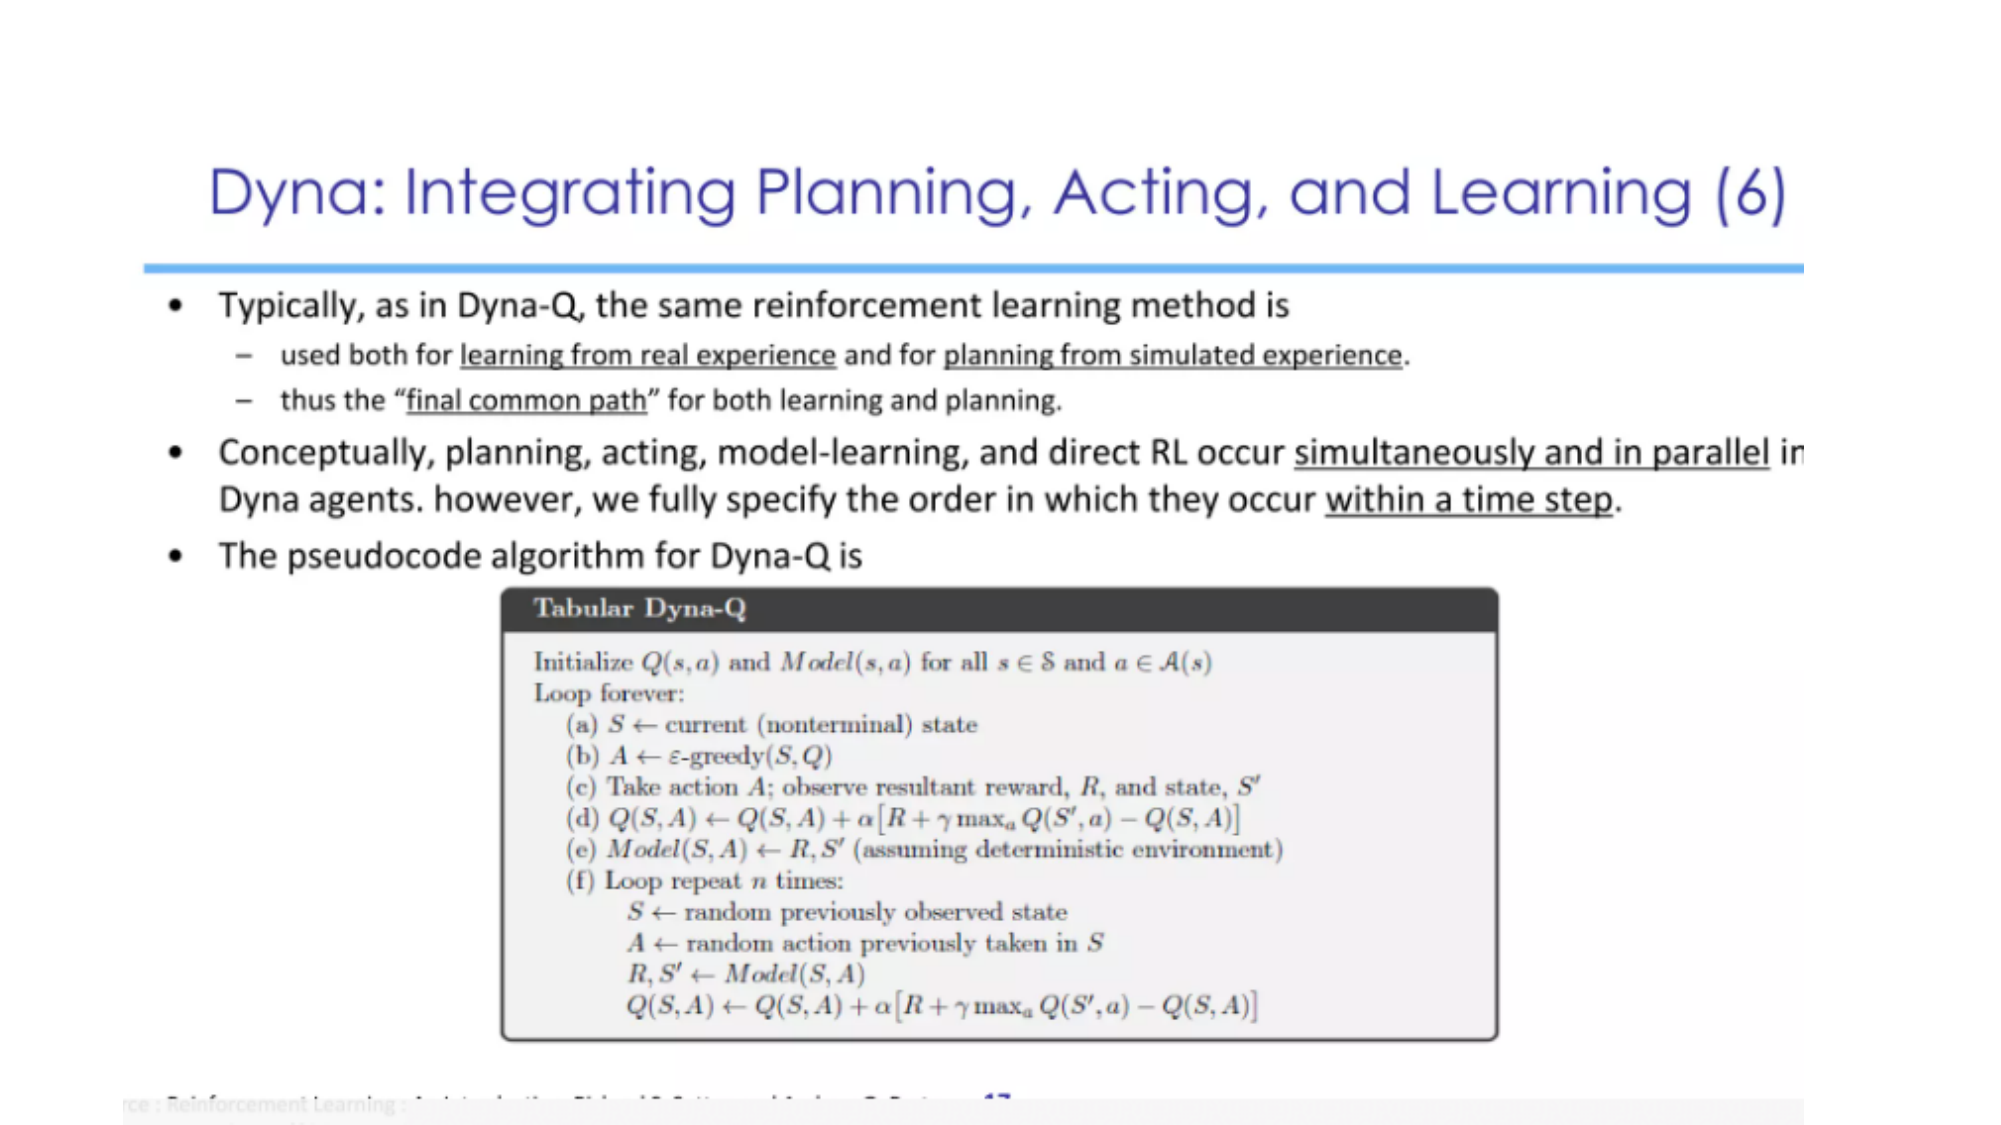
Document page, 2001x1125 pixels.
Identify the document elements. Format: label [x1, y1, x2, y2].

list [123, 133, 1804, 1125]
